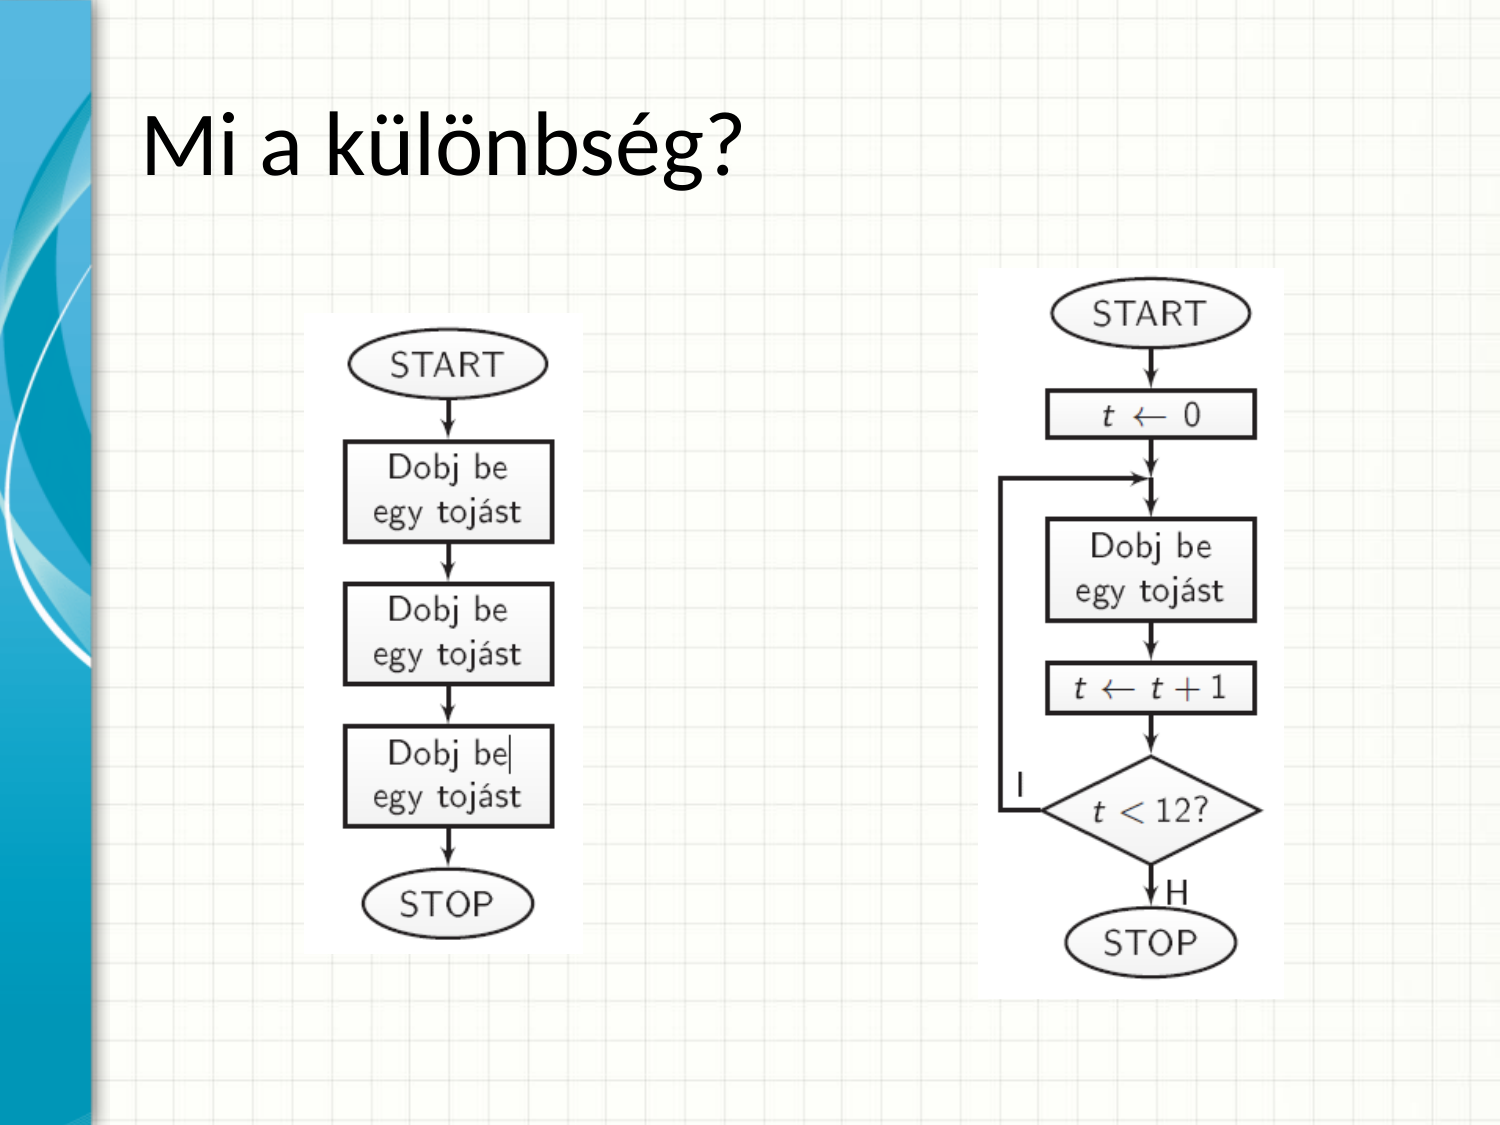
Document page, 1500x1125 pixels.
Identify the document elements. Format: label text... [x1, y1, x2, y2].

picture [0, 0, 1500, 1125]
title Mi a különbség? [125, 45, 1450, 233]
